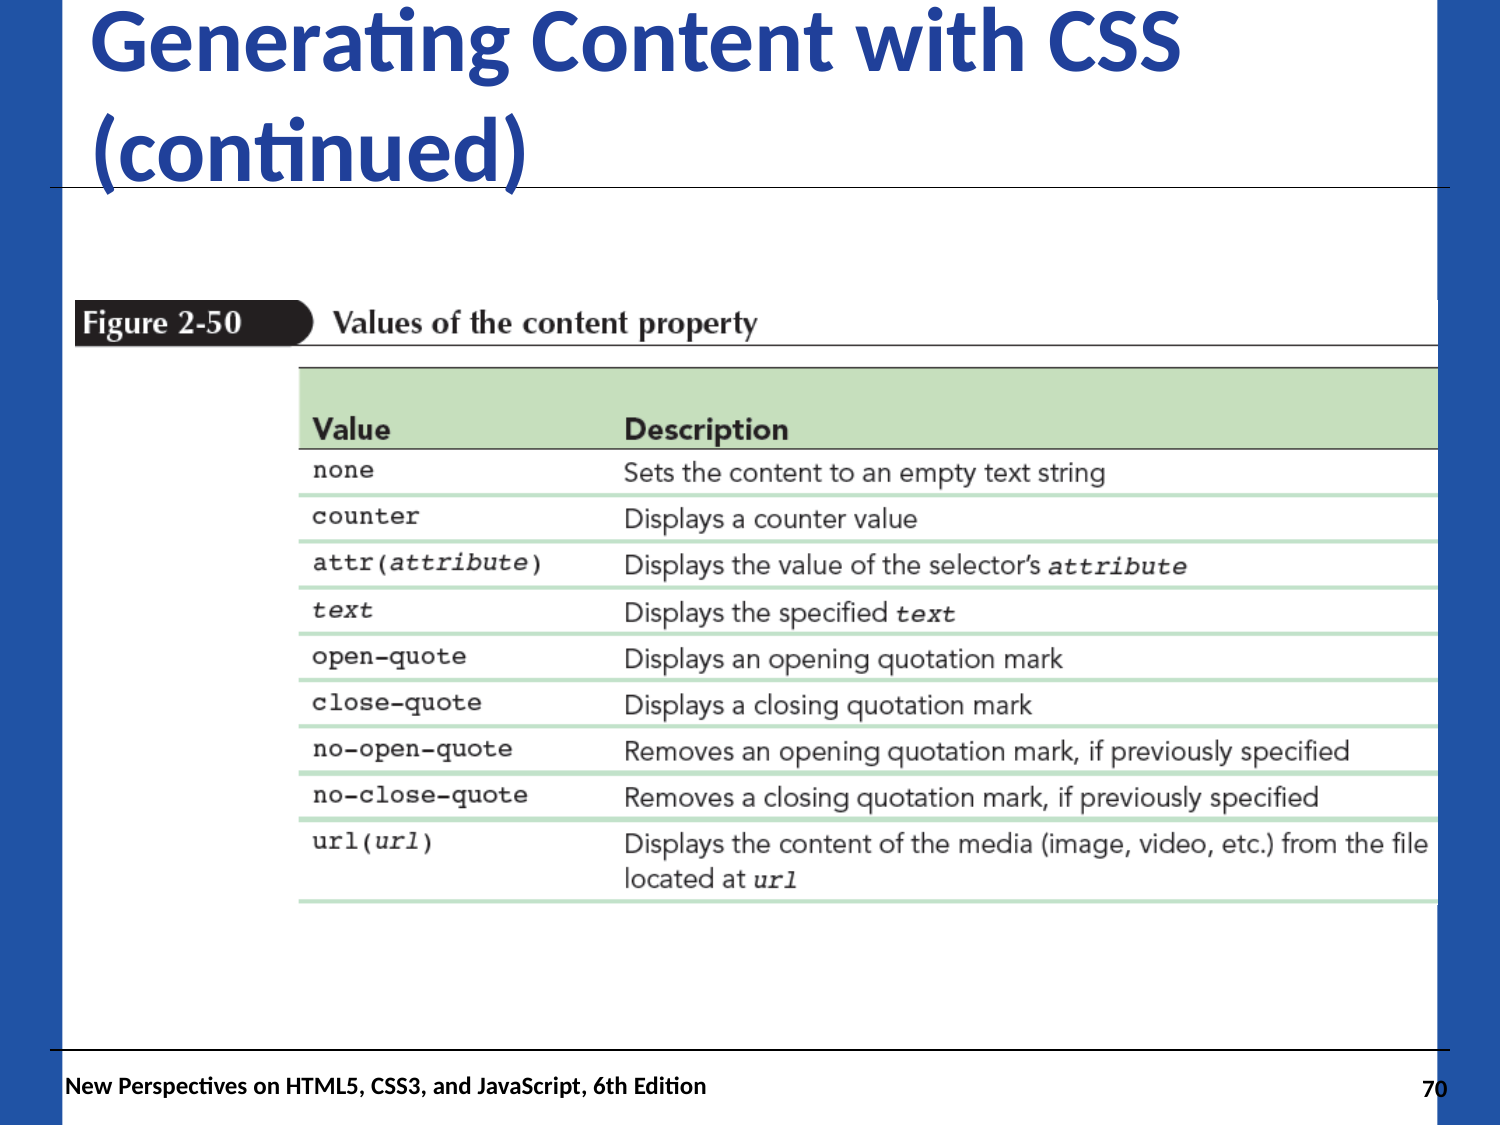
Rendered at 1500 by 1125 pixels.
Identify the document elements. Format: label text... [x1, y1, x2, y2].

footer New Perspectives on HTML5, CSS3, and JavaScript, 6th Edition [50, 1047, 1400, 1123]
slide_number 70 [1374, 1050, 1463, 1125]
title Generating Content with CSS (continued) [74, 12, 1438, 168]
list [74, 300, 1438, 905]
